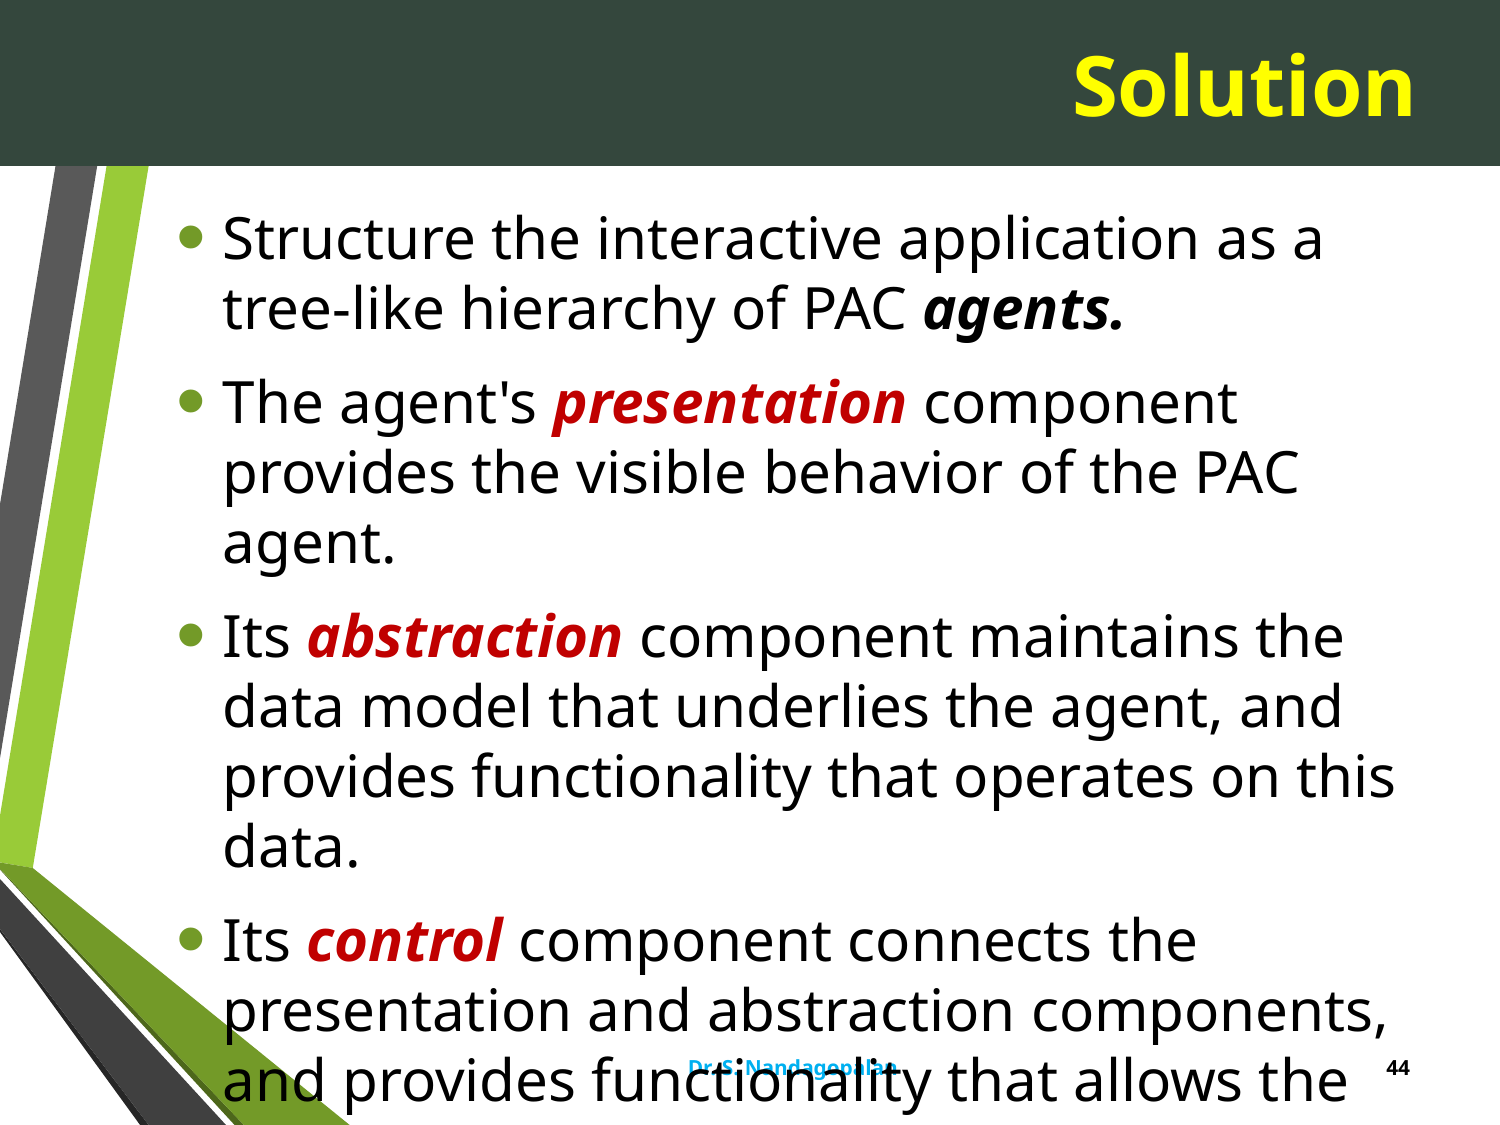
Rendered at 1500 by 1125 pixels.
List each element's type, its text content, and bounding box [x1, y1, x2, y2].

title Solution [0, 0, 1500, 166]
slide_number 44 [1354, 1039, 1425, 1099]
list Structure the interactive application as a tree-like hierarchy of PAC agents. The agent's presentation component provides the visible behavior of the PAC agent. Its abstraction component maintains the data model that underlies the agent, and provides functionality that operates on this data. Its control component connects the presentation and abstraction components, and provides functionality that allows the agent to communicate with other PAC agents [161, 193, 1425, 1040]
footer Dr. S. Nandagopalan [323, 1039, 913, 1099]
